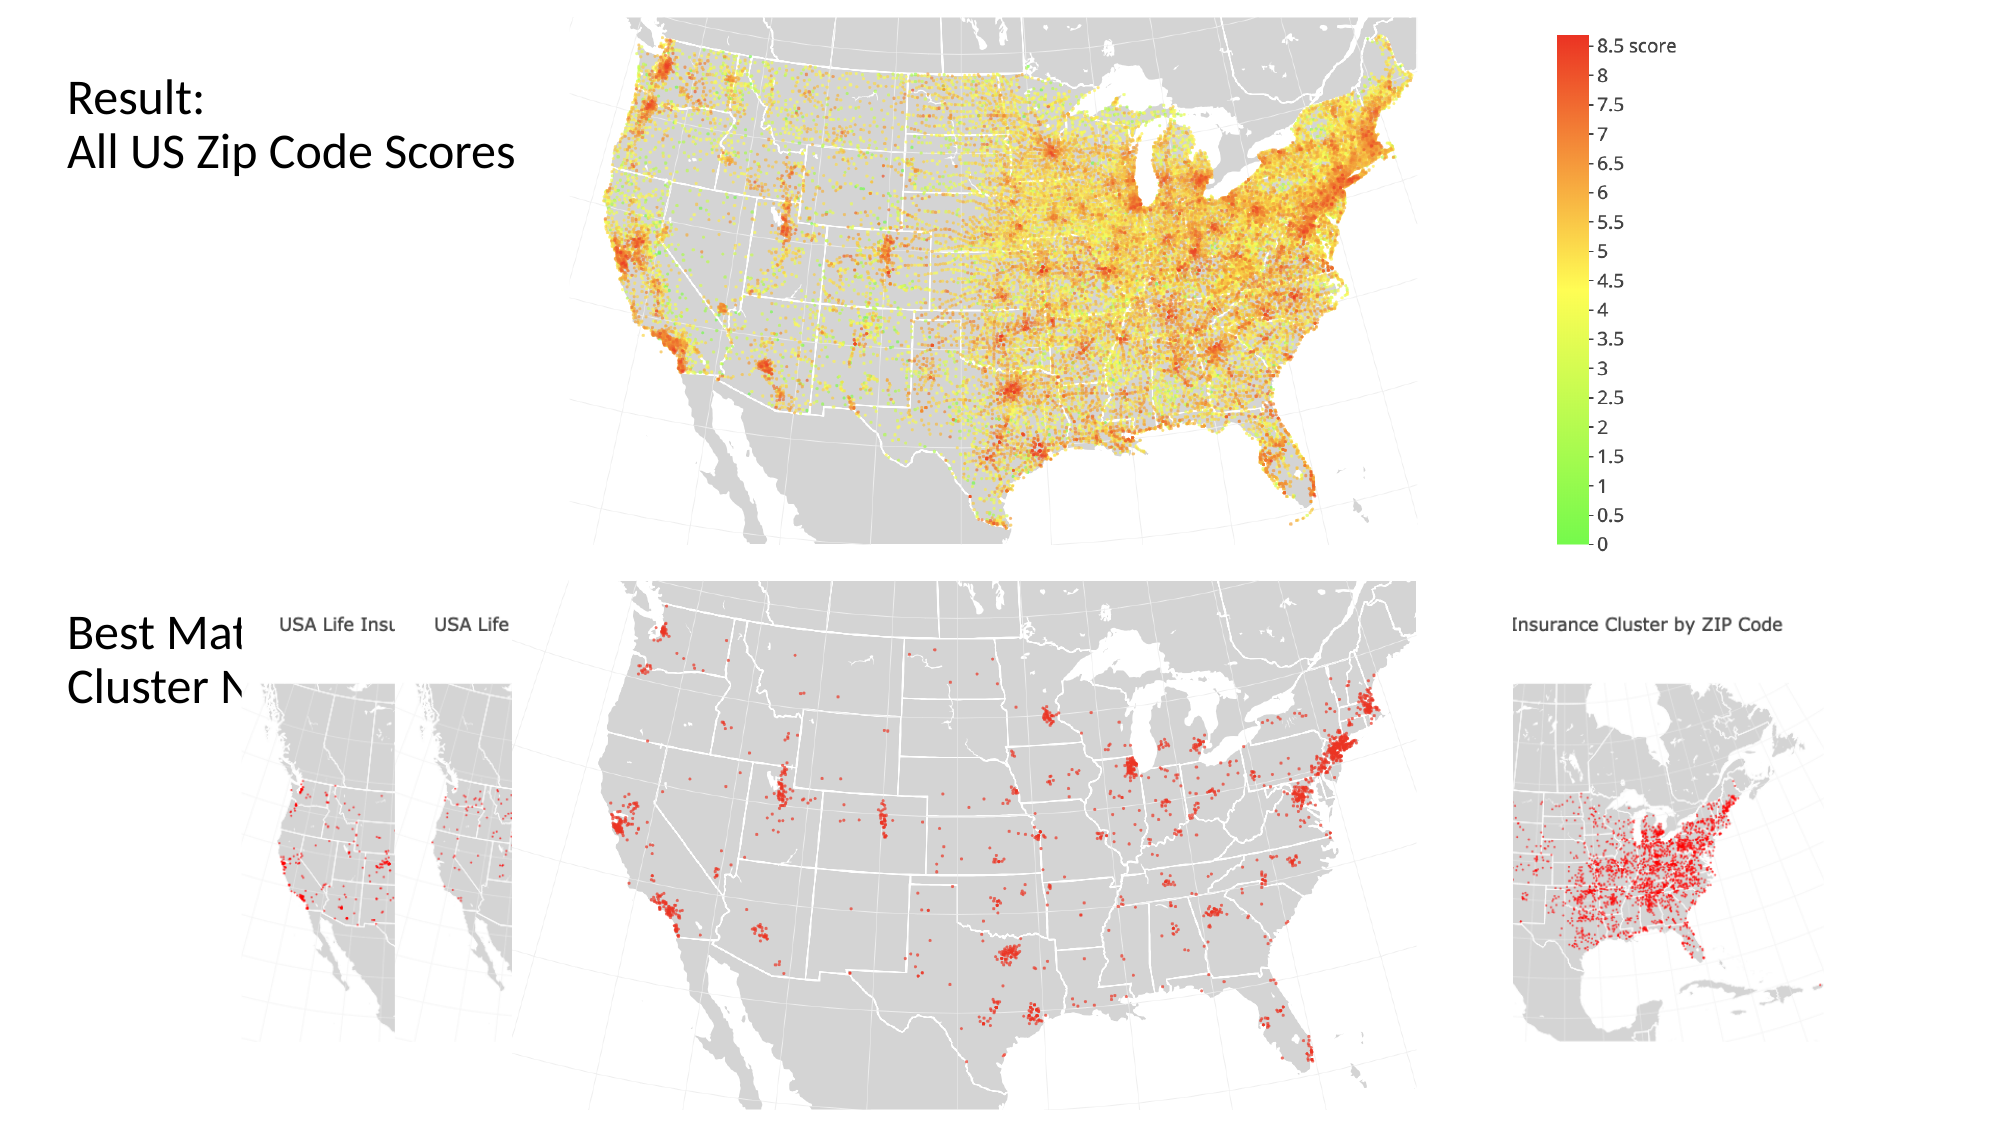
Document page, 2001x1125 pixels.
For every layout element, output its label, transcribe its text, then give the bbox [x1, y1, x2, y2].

picture [1541, 27, 1702, 563]
title Result: All US Zip Code Scores [52, 27, 546, 223]
text_box Best Matched Cluster: Cluster Number 9 [52, 562, 512, 758]
picture [241, 4, 1824, 1125]
